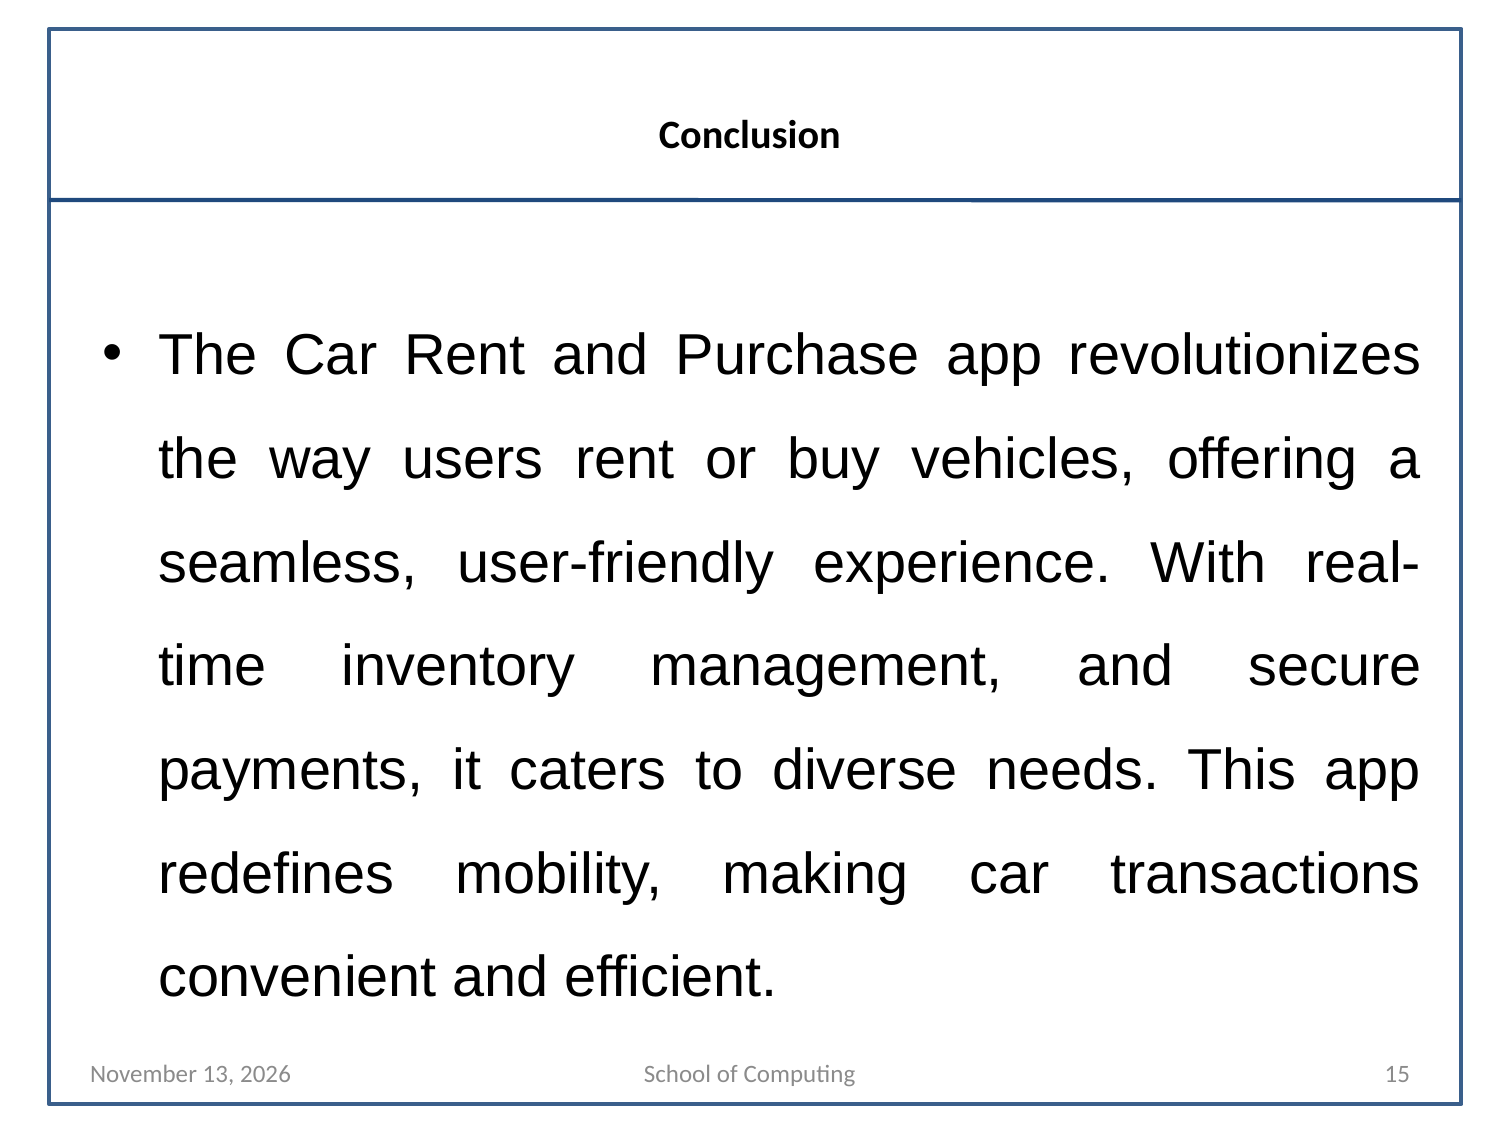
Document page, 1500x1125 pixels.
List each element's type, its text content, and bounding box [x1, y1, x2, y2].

slide_number 15 [1074, 1042, 1425, 1103]
list The Car Rent and Purchase app revolutionizes the way users rent or buy vehicles, offering a seamless, user-friendly experience. With real-time inventory management, and secure payments, it caters to diverse needs. This app redefines mobility, making car transactions convenient and efficient. [87, 275, 1438, 1018]
footer School of Computing [512, 1042, 988, 1103]
title Conclusion [75, 99, 1425, 213]
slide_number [75, 1042, 425, 1103]
